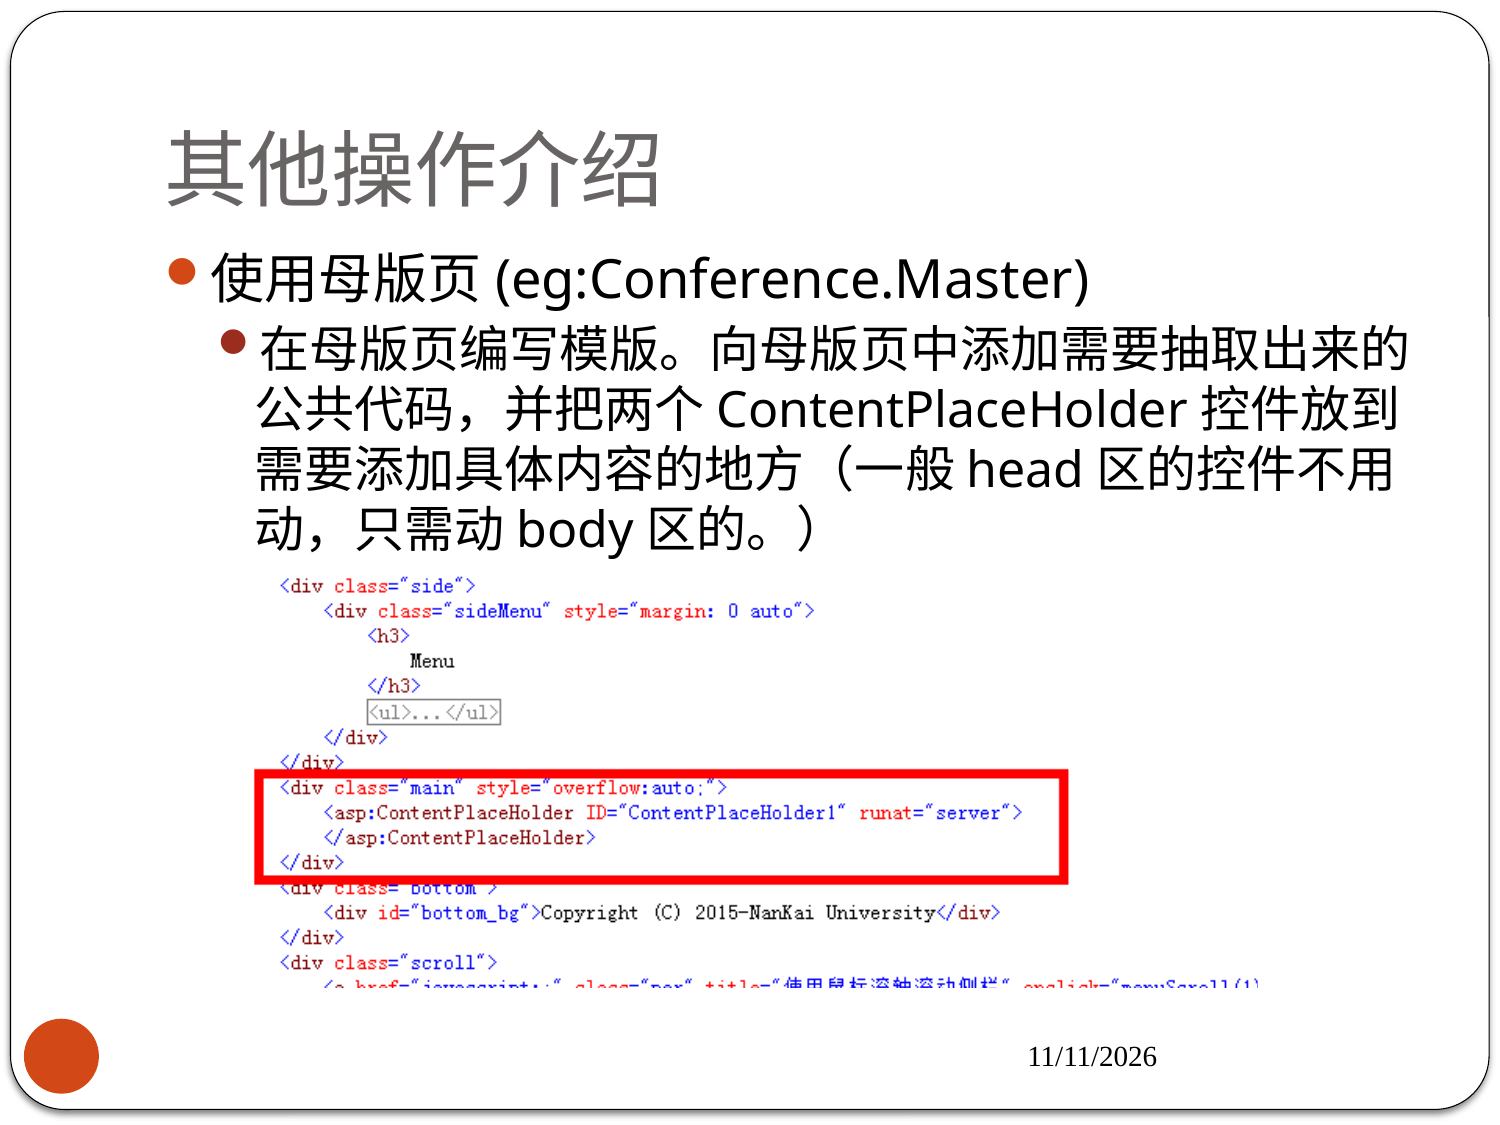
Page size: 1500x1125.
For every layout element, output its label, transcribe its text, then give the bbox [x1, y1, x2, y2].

list 使用母版页(eg:Conference.Master) 在母版页编写模版。向母版页中添加需要抽取出来的公共代码，并把两个ContentPlaceHolder控件放到需要添加具体内容的地方（一般head区的控件不用动，只需动body区的。） [150, 237, 1425, 988]
picture [241, 573, 1259, 988]
title 其他操作介绍 [150, 45, 1425, 233]
slide_number [1012, 1015, 1419, 1094]
slide_number [23, 1018, 99, 1094]
